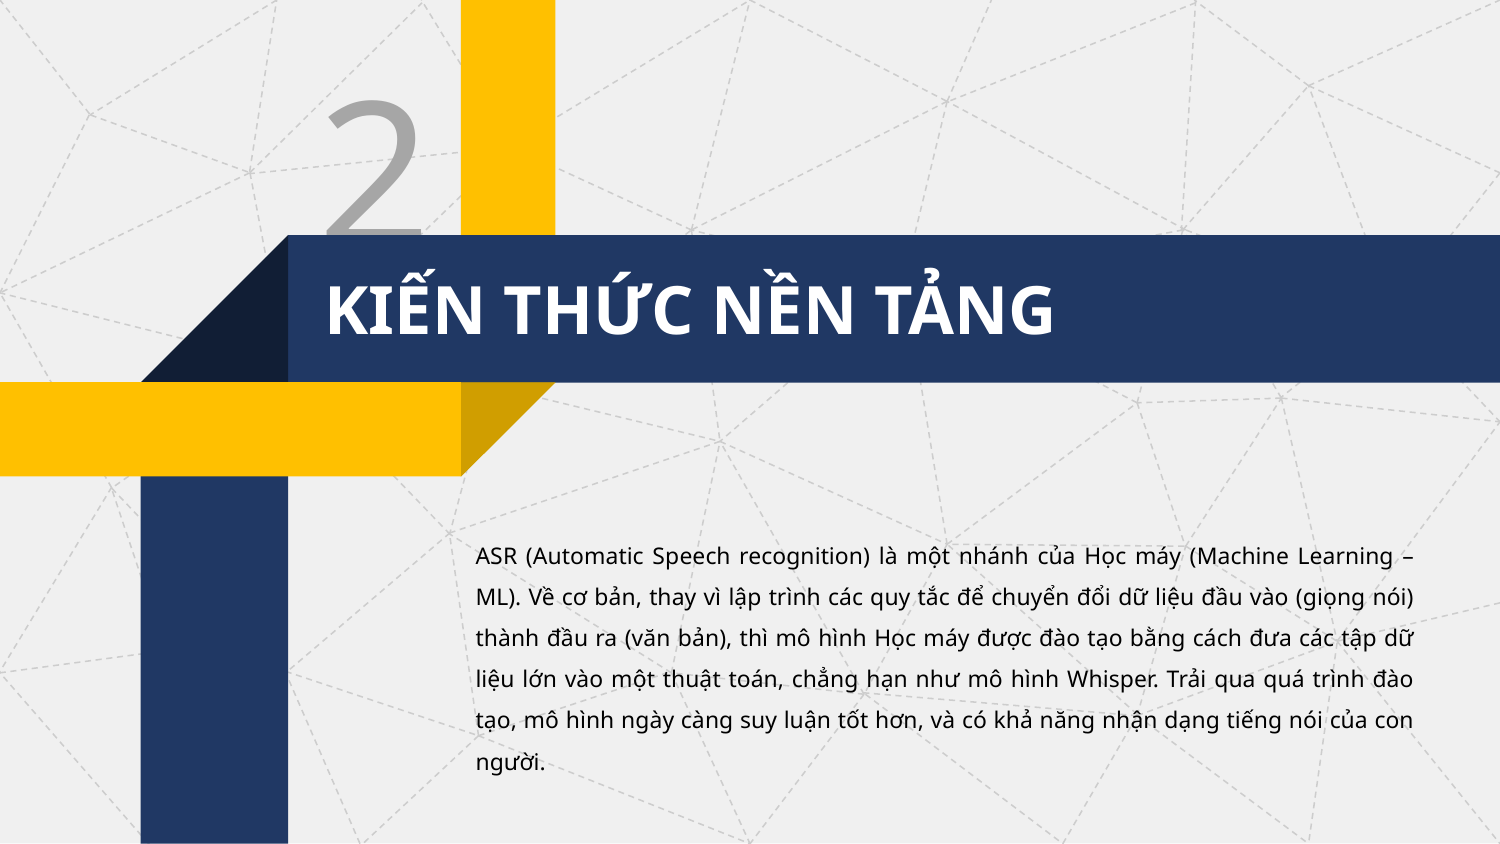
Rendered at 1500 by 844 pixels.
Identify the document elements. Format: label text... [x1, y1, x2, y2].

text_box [140, 234, 1500, 384]
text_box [0, 381, 556, 478]
text_box [460, 0, 556, 233]
text_box 2 [302, 37, 447, 233]
text_box [140, 485, 289, 844]
text_box ASR (Automatic Speech recognition) là một nhánh của Học máy (Machine Learning – ML). Về cơ bản, thay vì lập trình các quy tắc để chuyển đổi dữ liệu đầu vào (giọng nói) thành đầu ra (văn bản), thì mô hình Học máy được đào tạo bằng cách đưa các tập dữ liệu lớn vào một thuật toán, chẳng hạn như mô hình Whisper. Trải qua quá trình đào tạo, mô hình ngày càng suy luận tốt hơn, và có khả năng nhận dạng tiếng nói của con người. [460, 520, 1431, 781]
